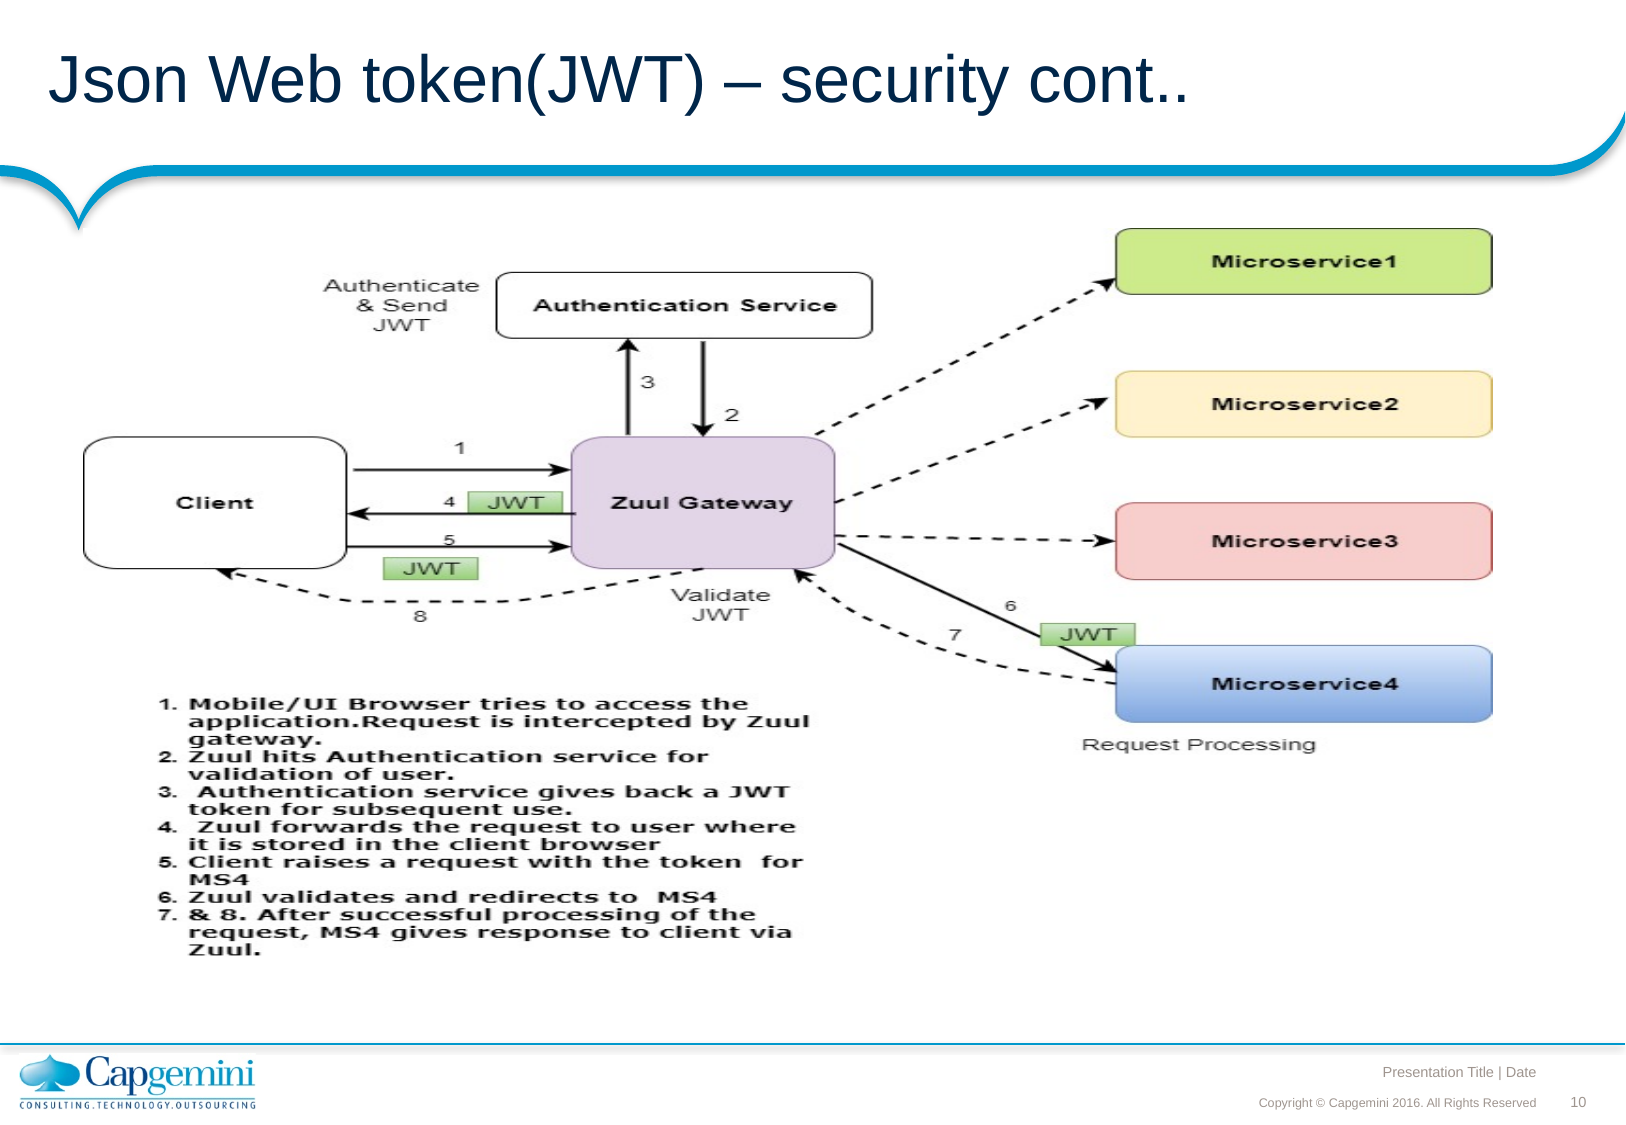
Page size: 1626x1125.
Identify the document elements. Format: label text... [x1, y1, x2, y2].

picture [83, 228, 1493, 973]
picture [19, 1053, 256, 1110]
title Json Web token(JWT) – security cont.. [0, 0, 1625, 165]
